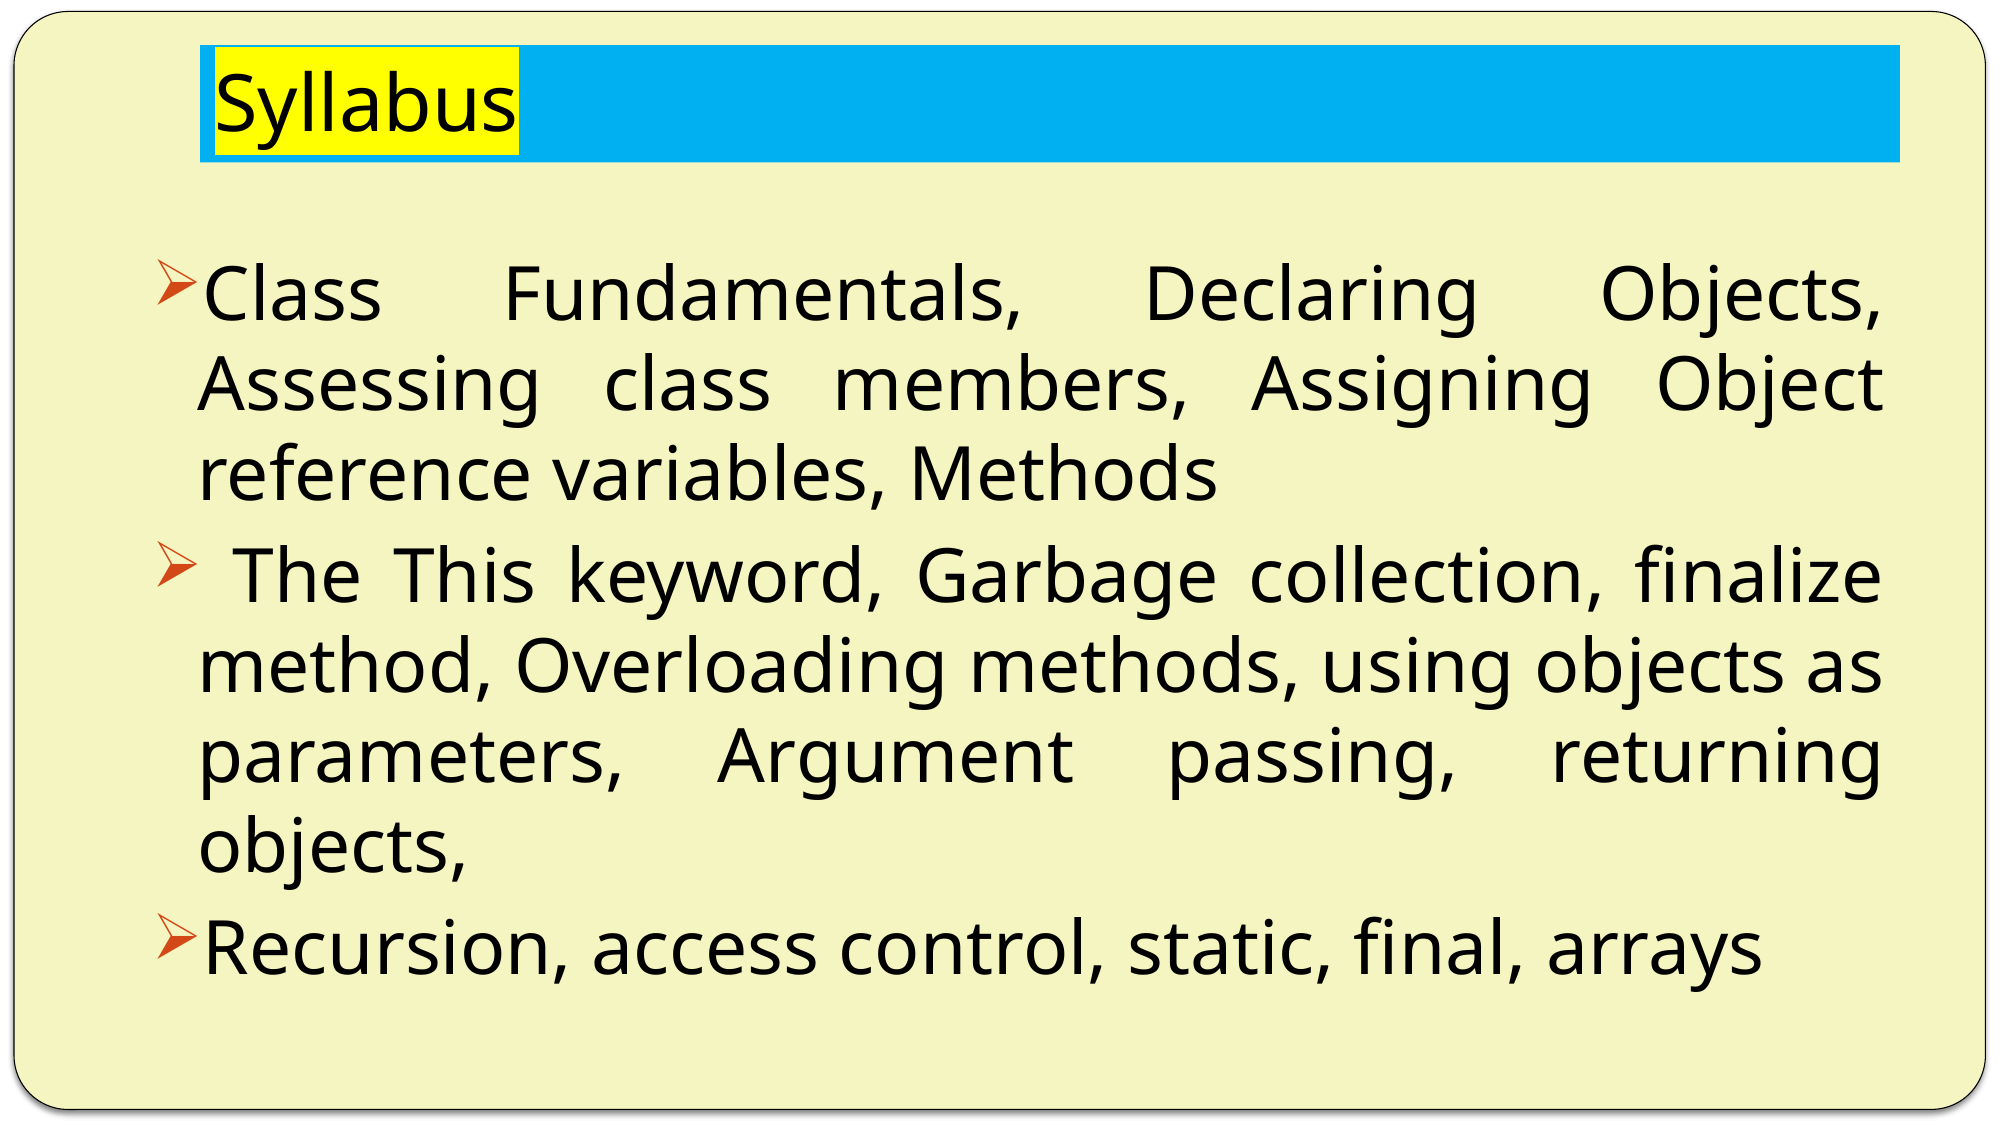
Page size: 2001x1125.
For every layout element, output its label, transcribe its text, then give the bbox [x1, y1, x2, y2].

list Class Fundamentals, Declaring Objects, Assessing class members, Assigning Object reference variables, Methods The This keyword, Garbage collection, finalize method, Overloading methods, using objects as parameters, Argument passing, returning objects, Recursion, access control, static, final, arrays [137, 237, 1900, 988]
title Syllabus [200, 45, 1900, 163]
